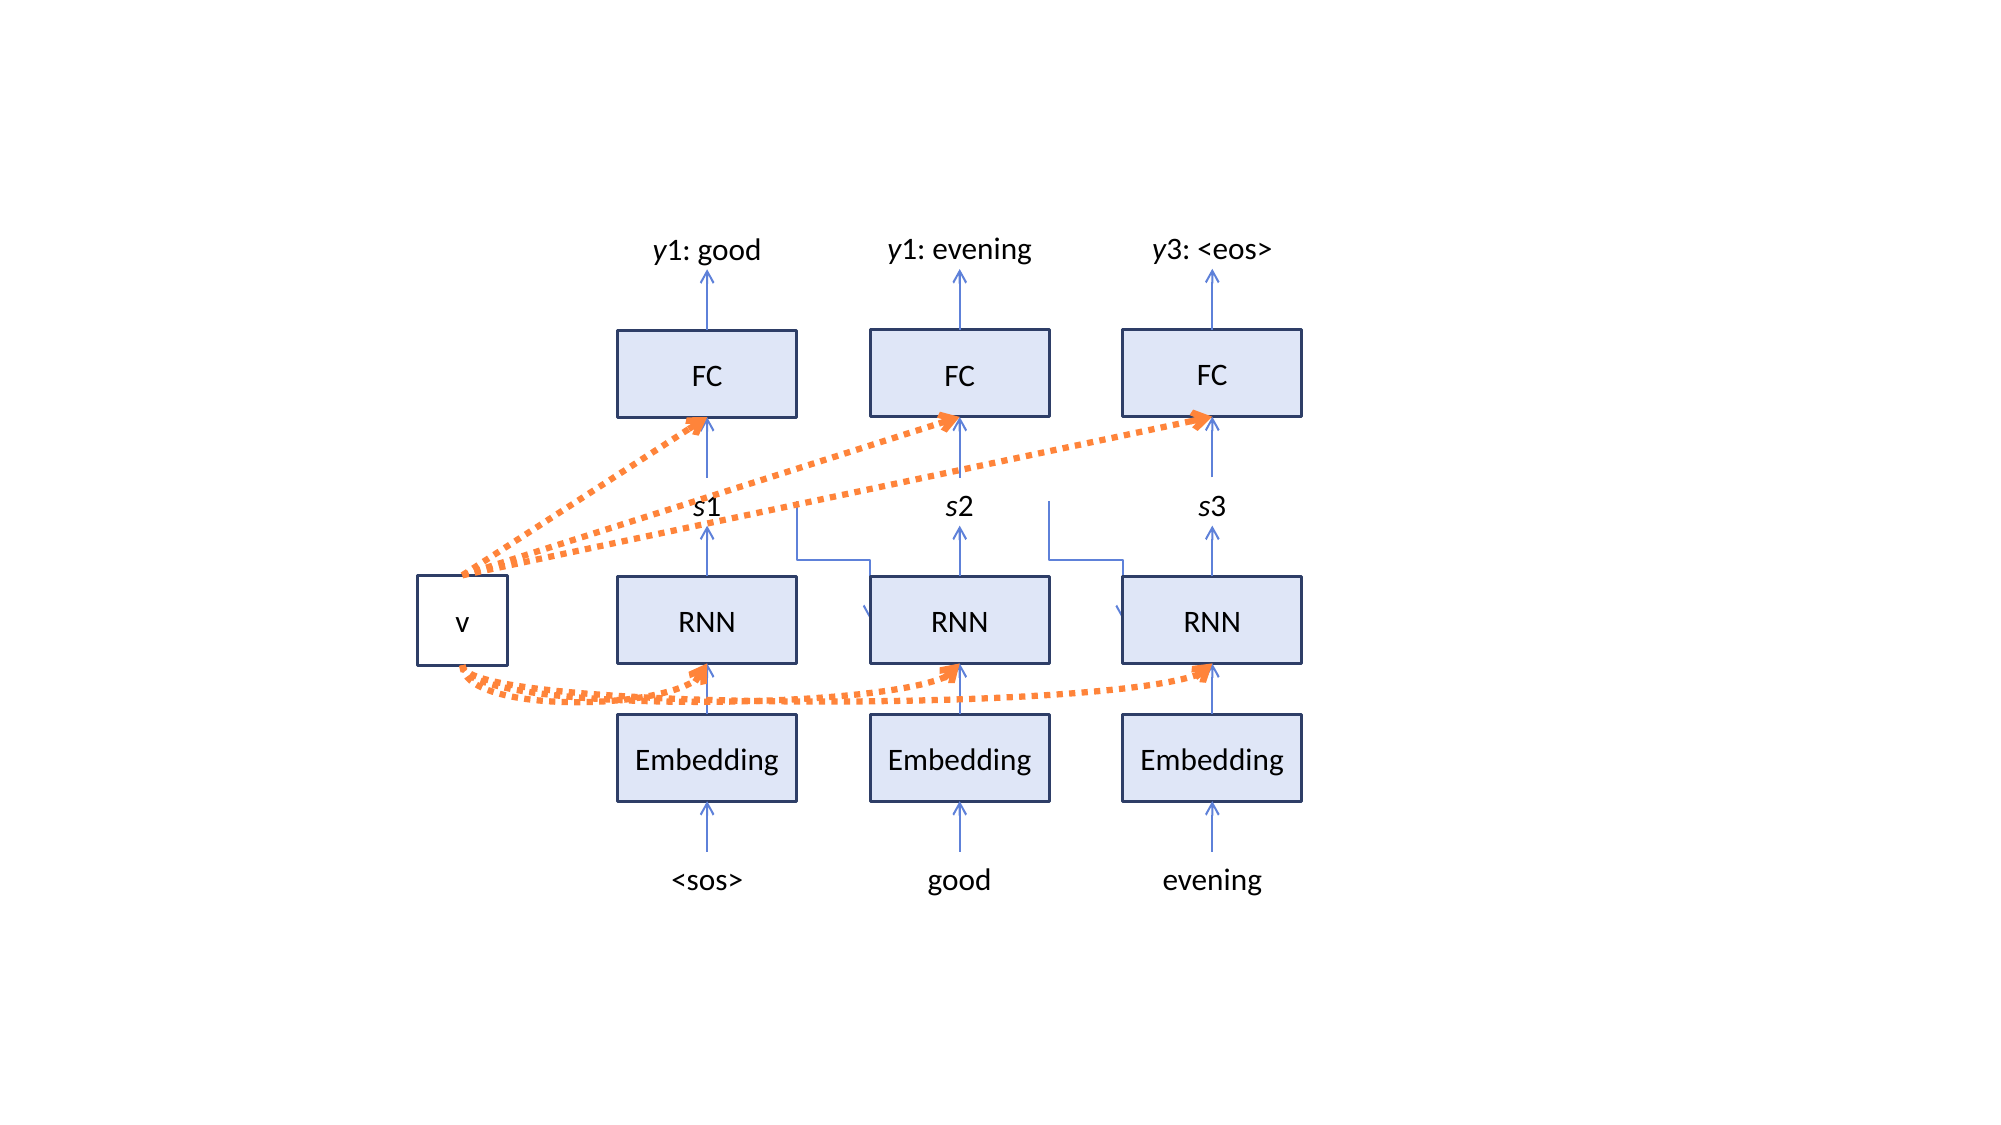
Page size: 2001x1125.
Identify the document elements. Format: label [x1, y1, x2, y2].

text_box [416, 220, 1303, 905]
